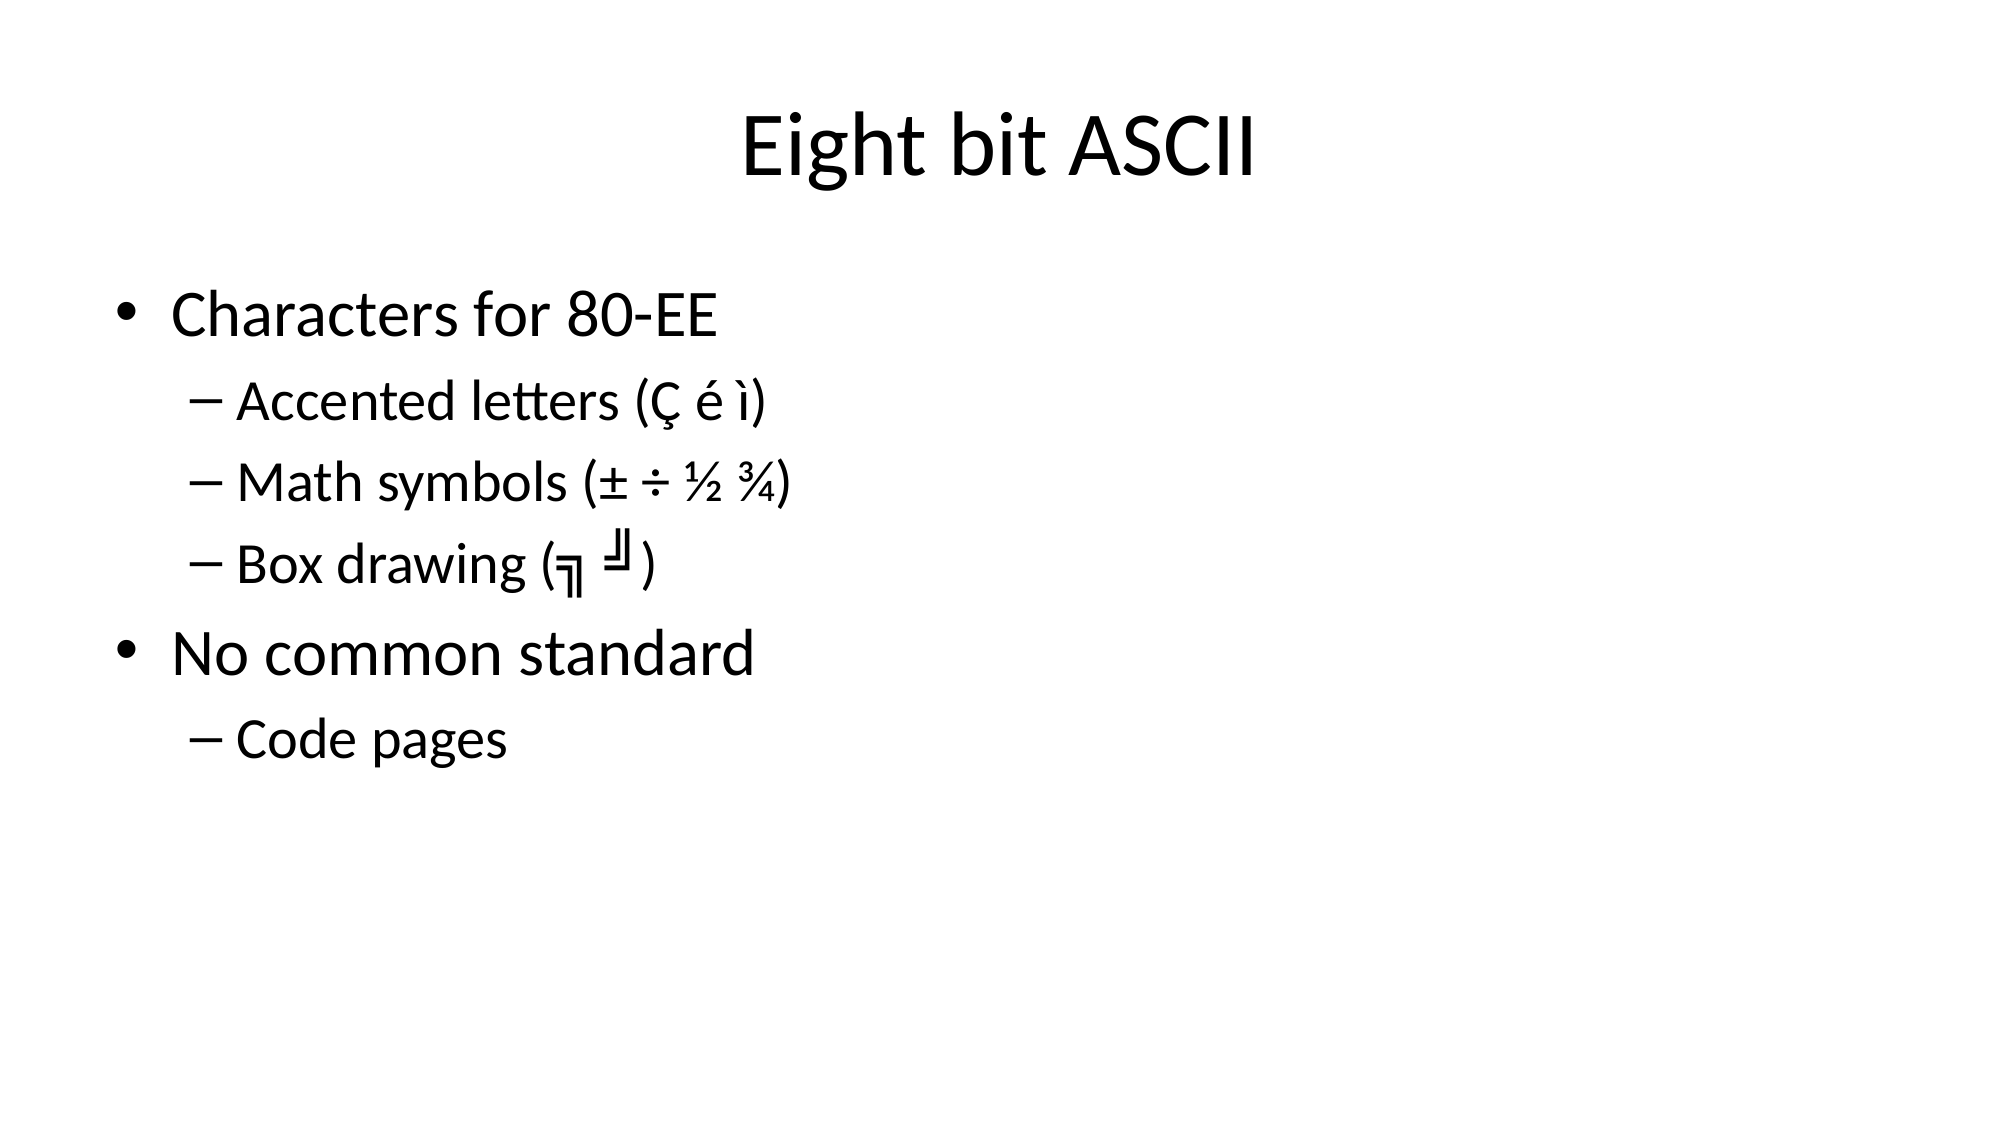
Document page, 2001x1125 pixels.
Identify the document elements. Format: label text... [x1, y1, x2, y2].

list Characters for 80-EE Accented letters (Ç é ì) Math symbols (± ÷ ½ ¾) Box drawing (╗ ╝) No common standard Code pages [99, 262, 1900, 1005]
title Eight bit ASCII [99, 45, 1900, 233]
